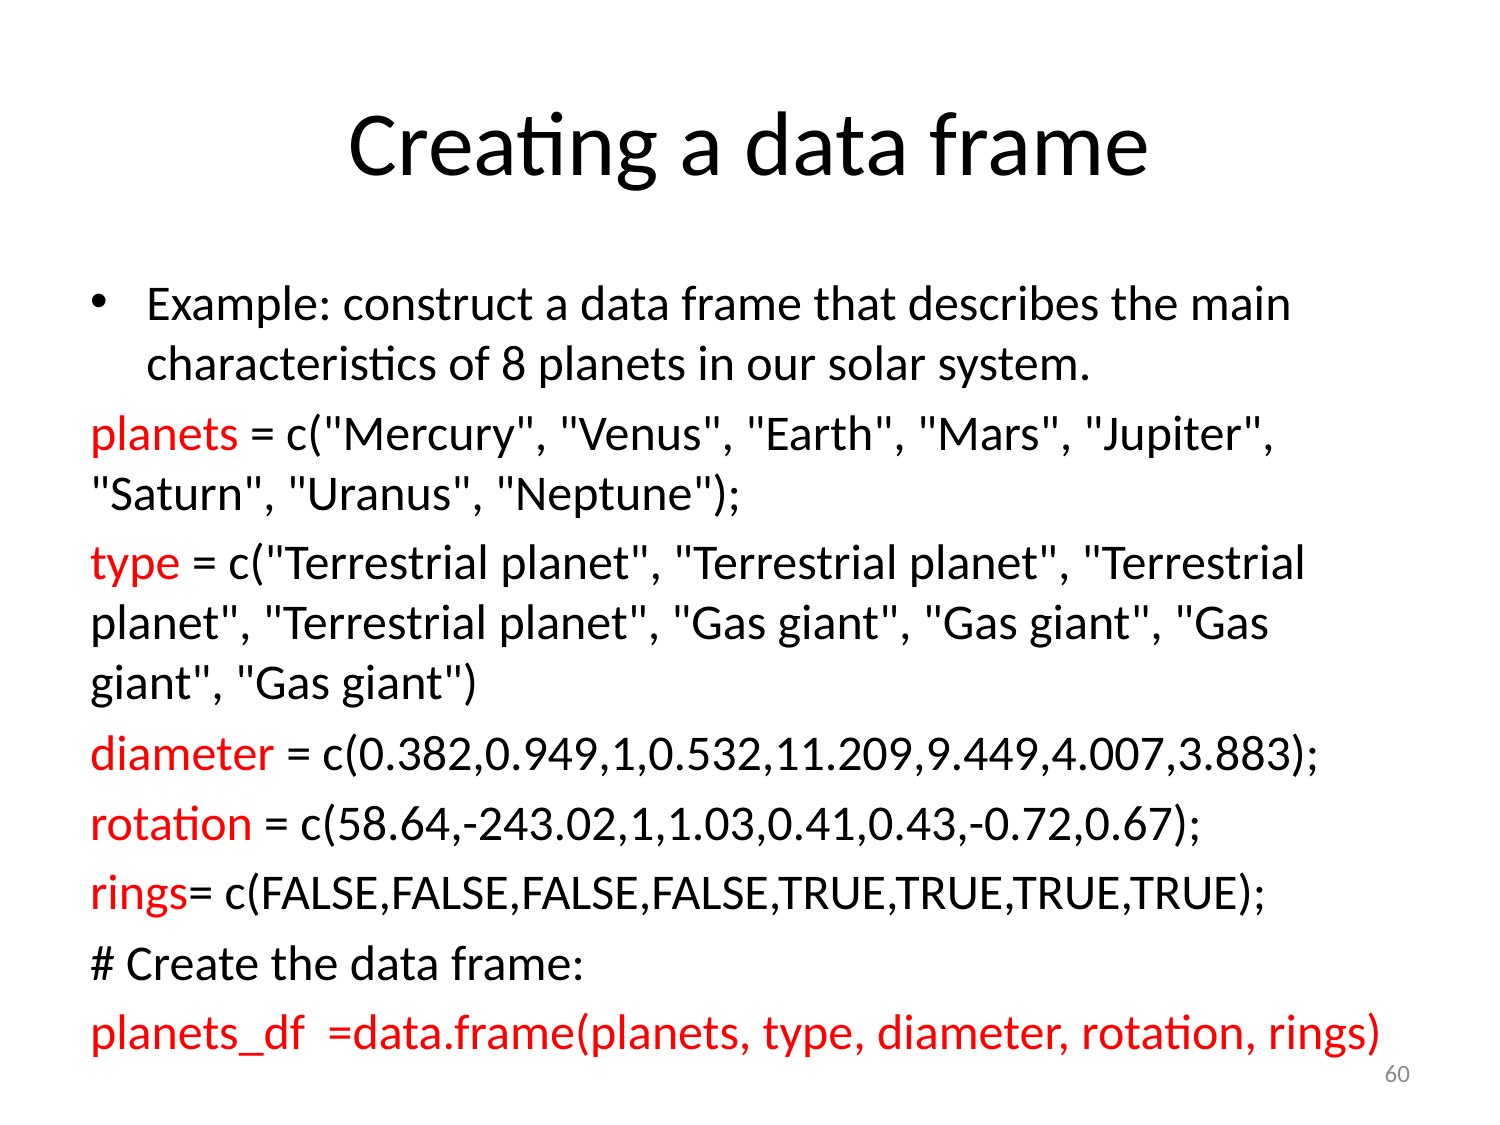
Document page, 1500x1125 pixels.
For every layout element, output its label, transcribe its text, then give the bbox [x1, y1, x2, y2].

title Creating a data frame [75, 45, 1425, 233]
list Example: construct a data frame that describes the main characteristics of 8 planets in our solar system. planets = c("Mercury", "Venus", "Earth", "Mars", "Jupiter", "Saturn", "Uranus", "Neptune"); type = c("Terrestrial planet", "Terrestrial planet", "Terrestrial planet", "Terrestrial planet", "Gas giant", "Gas giant", "Gas giant", "Gas giant") diameter = c(0.382,0.949,1,0.532,11.209,9.449,4.007,3.883); rotation = c(58.64,-243.02,1,1.03,0.41,0.43,-0.72,0.67); rings= c(FALSE,FALSE,FALSE,FALSE,TRUE,TRUE,TRUE,TRUE); # Create the data frame: planets_df =data.frame(planets, type, diameter, rotation, rings) [75, 262, 1425, 1005]
slide_number 60 [1074, 1042, 1425, 1103]
